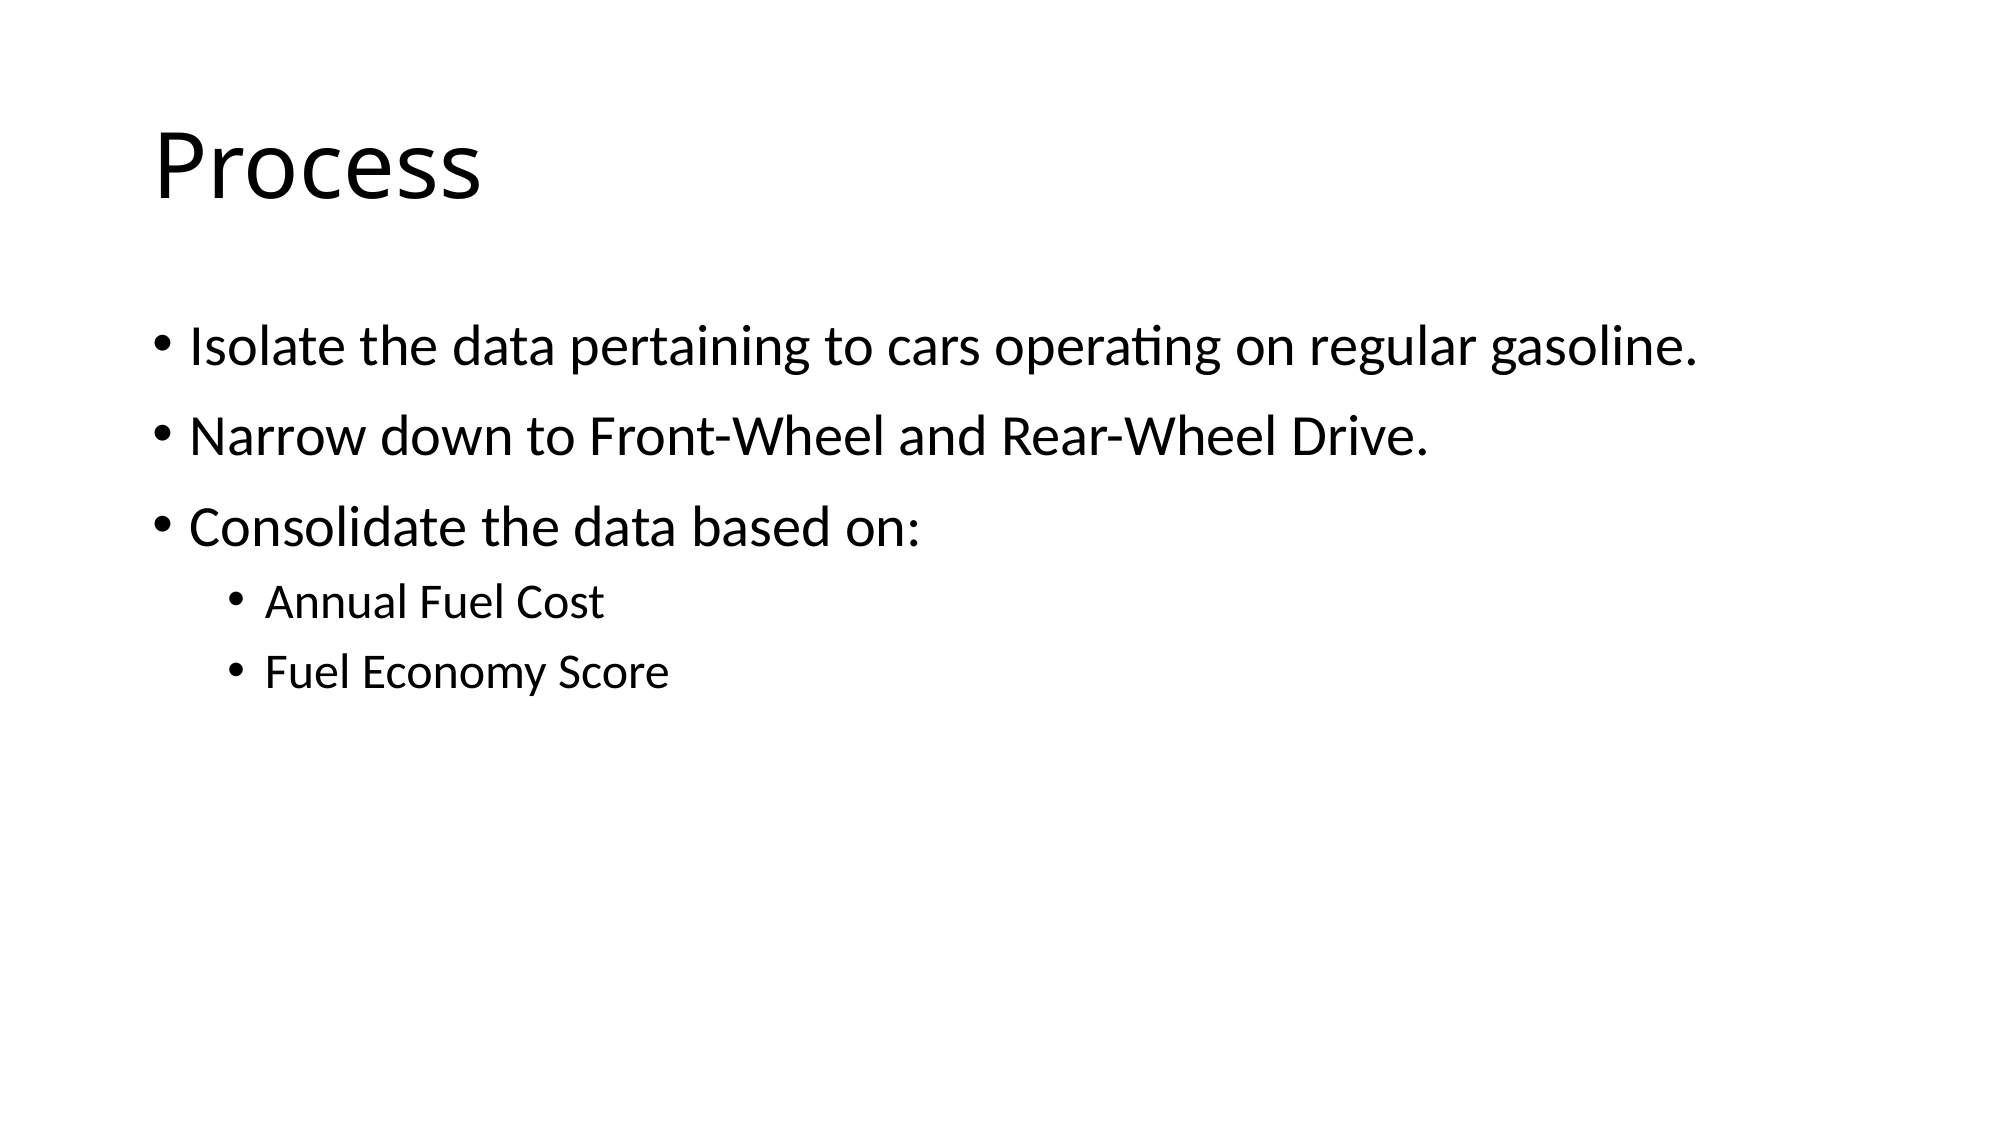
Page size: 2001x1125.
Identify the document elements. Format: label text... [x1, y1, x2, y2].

list Isolate the data pertaining to cars operating on regular gasoline. Narrow down to Front-Wheel and Rear-Wheel Drive. Consolidate the data based on: Annual Fuel Cost Fuel Economy Score [137, 299, 1863, 1014]
title Process [137, 59, 1863, 278]
